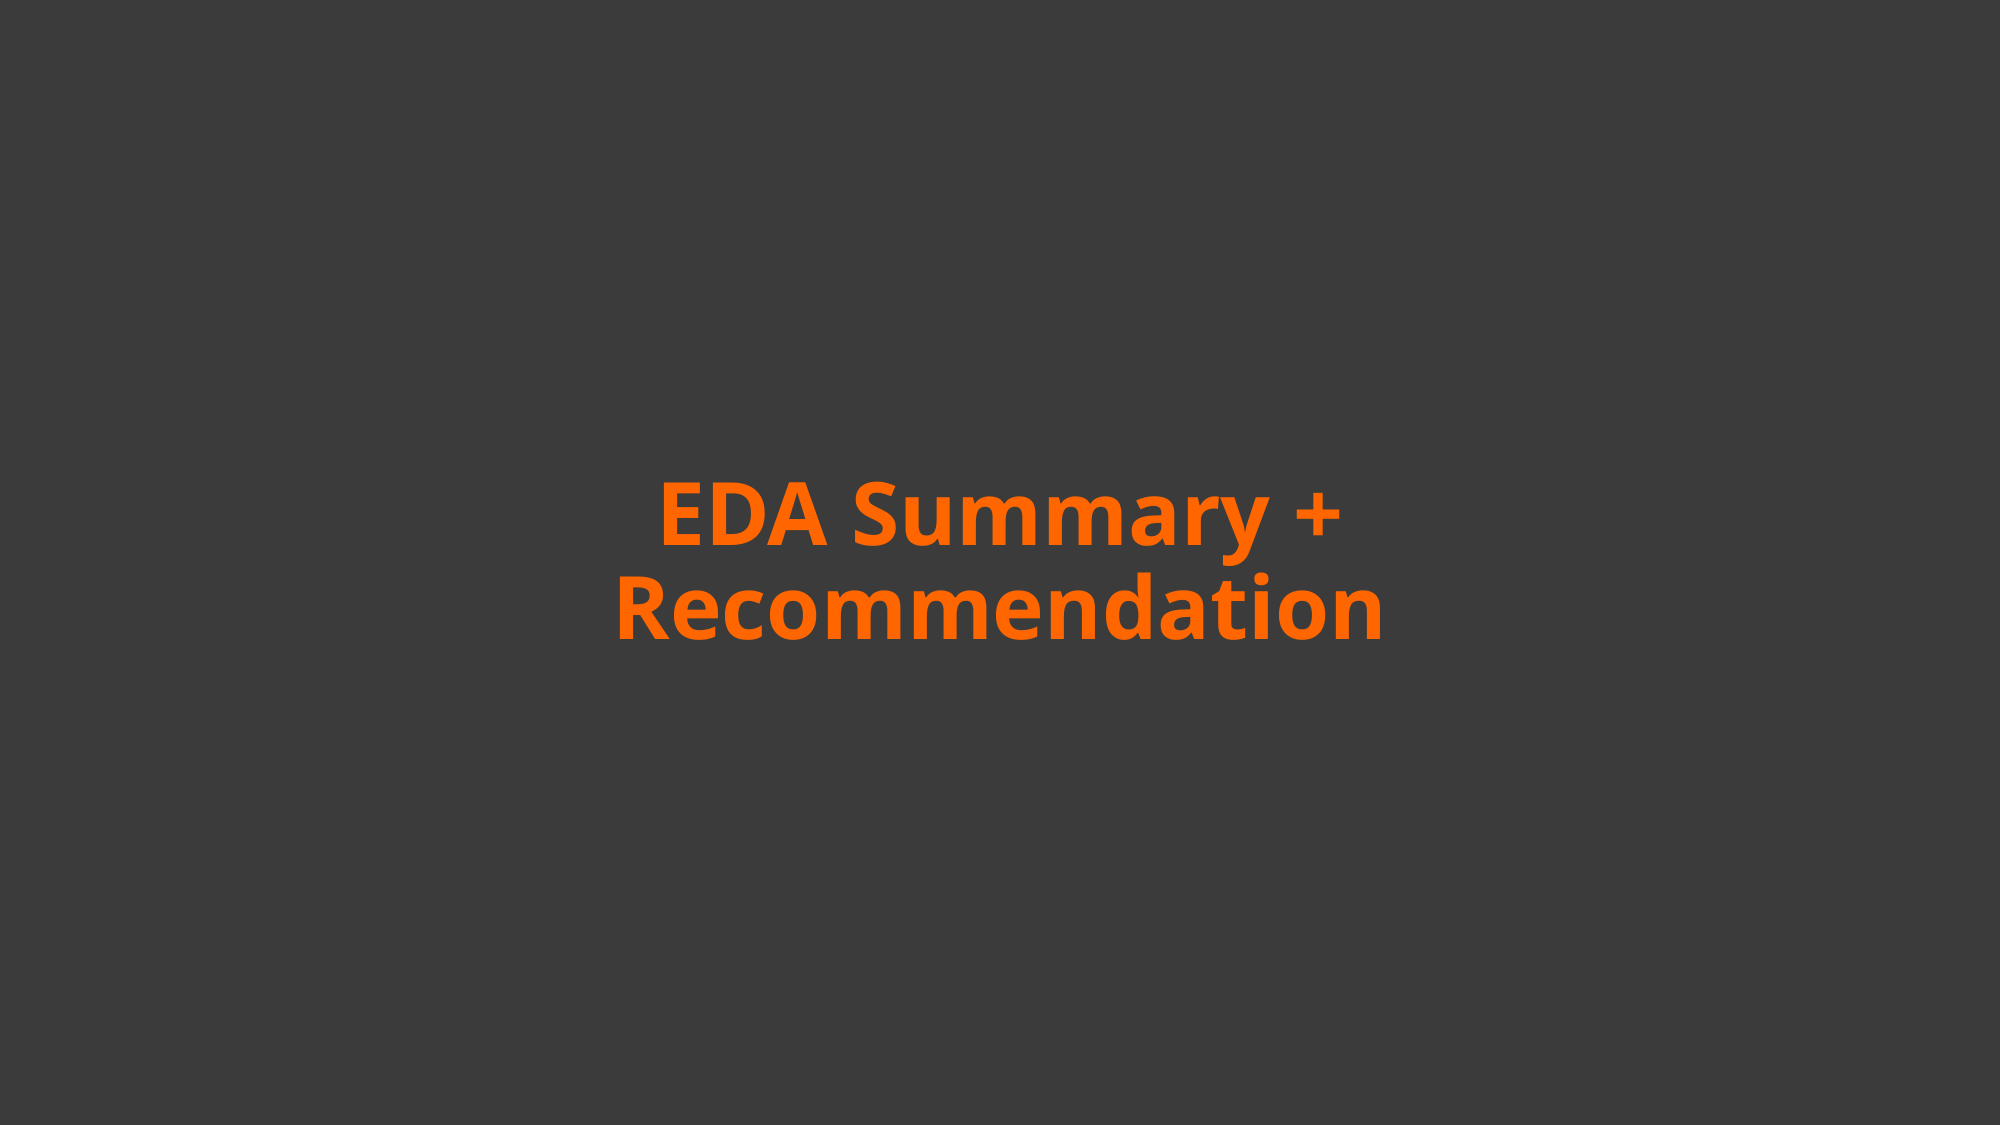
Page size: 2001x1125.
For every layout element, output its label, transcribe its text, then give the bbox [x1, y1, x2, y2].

title EDA Summary + Recommendation [249, 458, 1750, 667]
